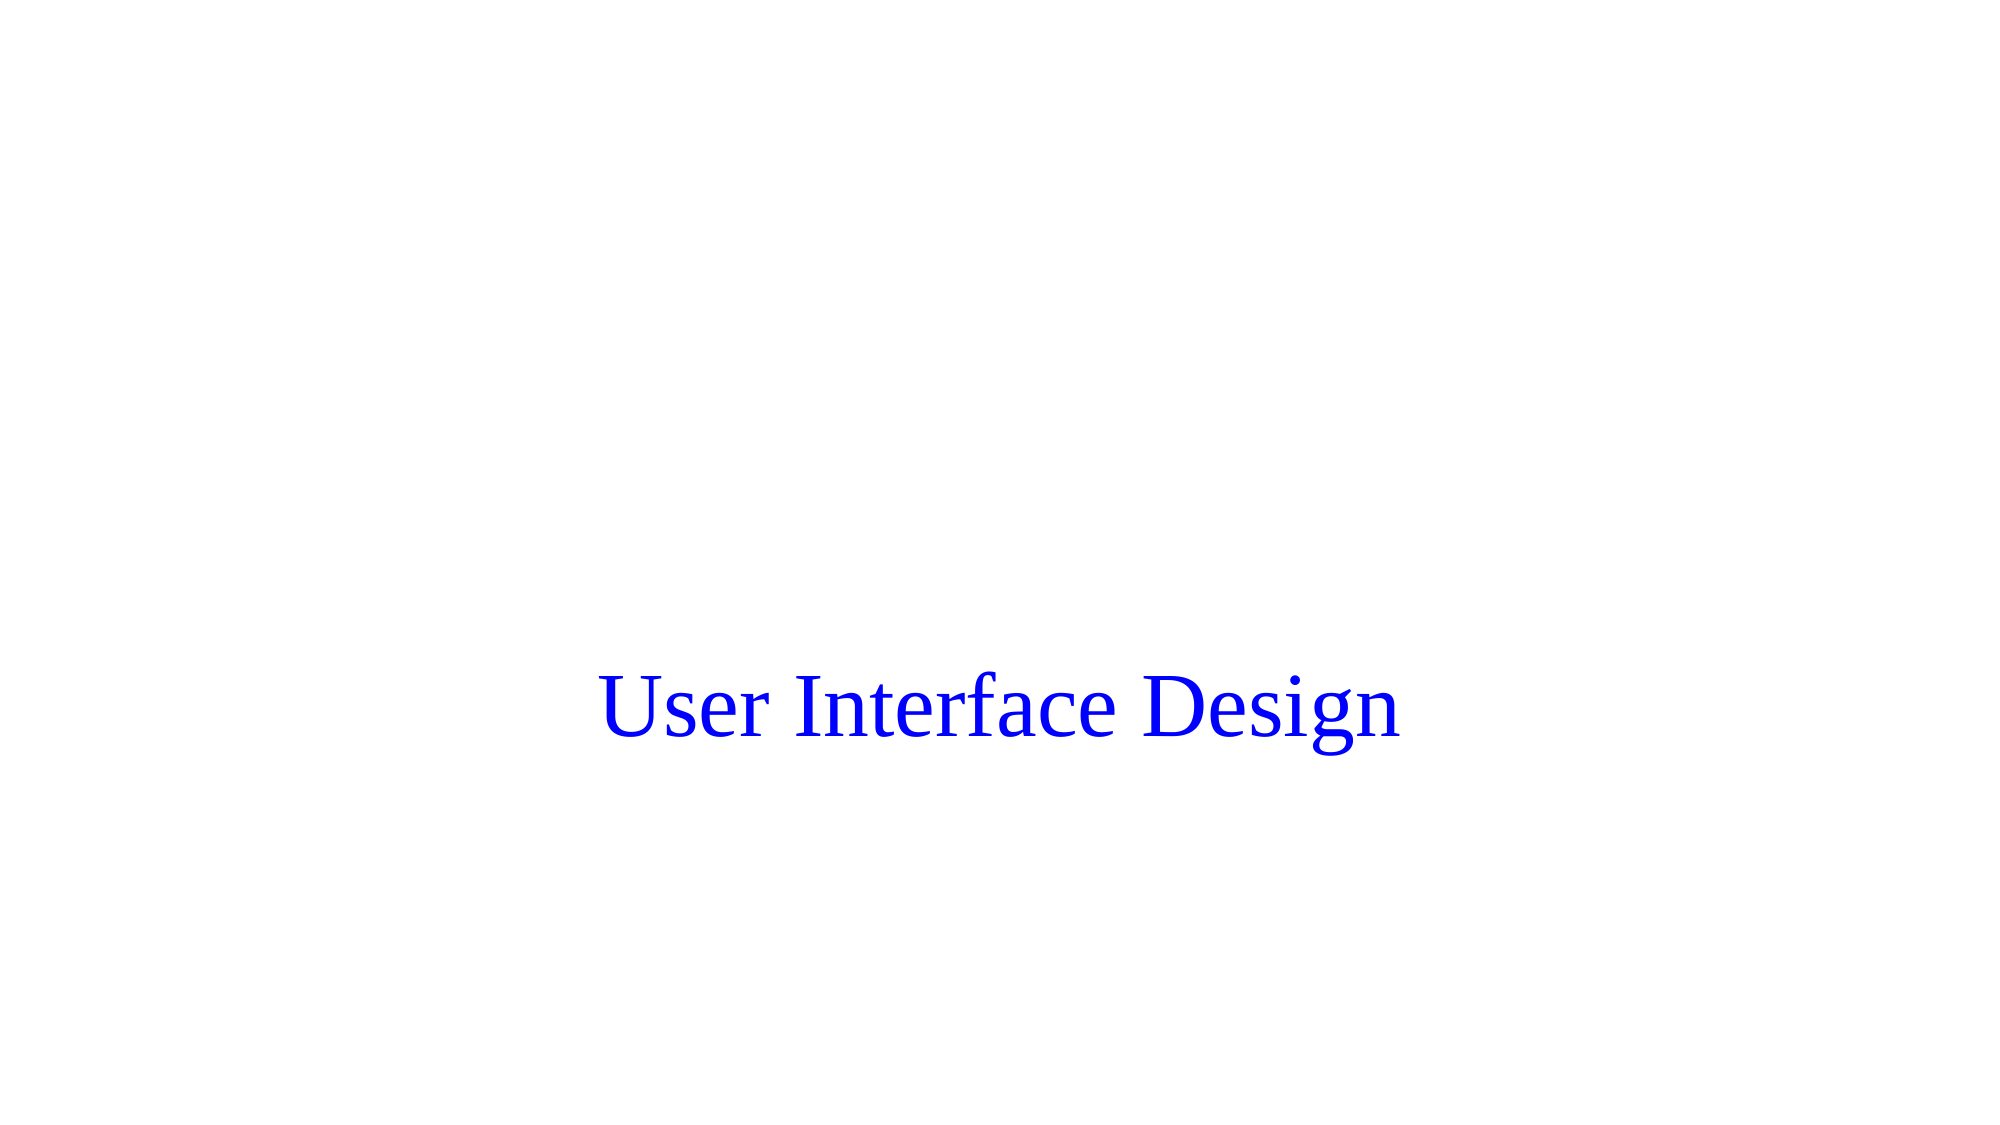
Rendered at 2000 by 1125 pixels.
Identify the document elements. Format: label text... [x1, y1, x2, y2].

subtitle User Interface Design [299, 637, 1700, 925]
